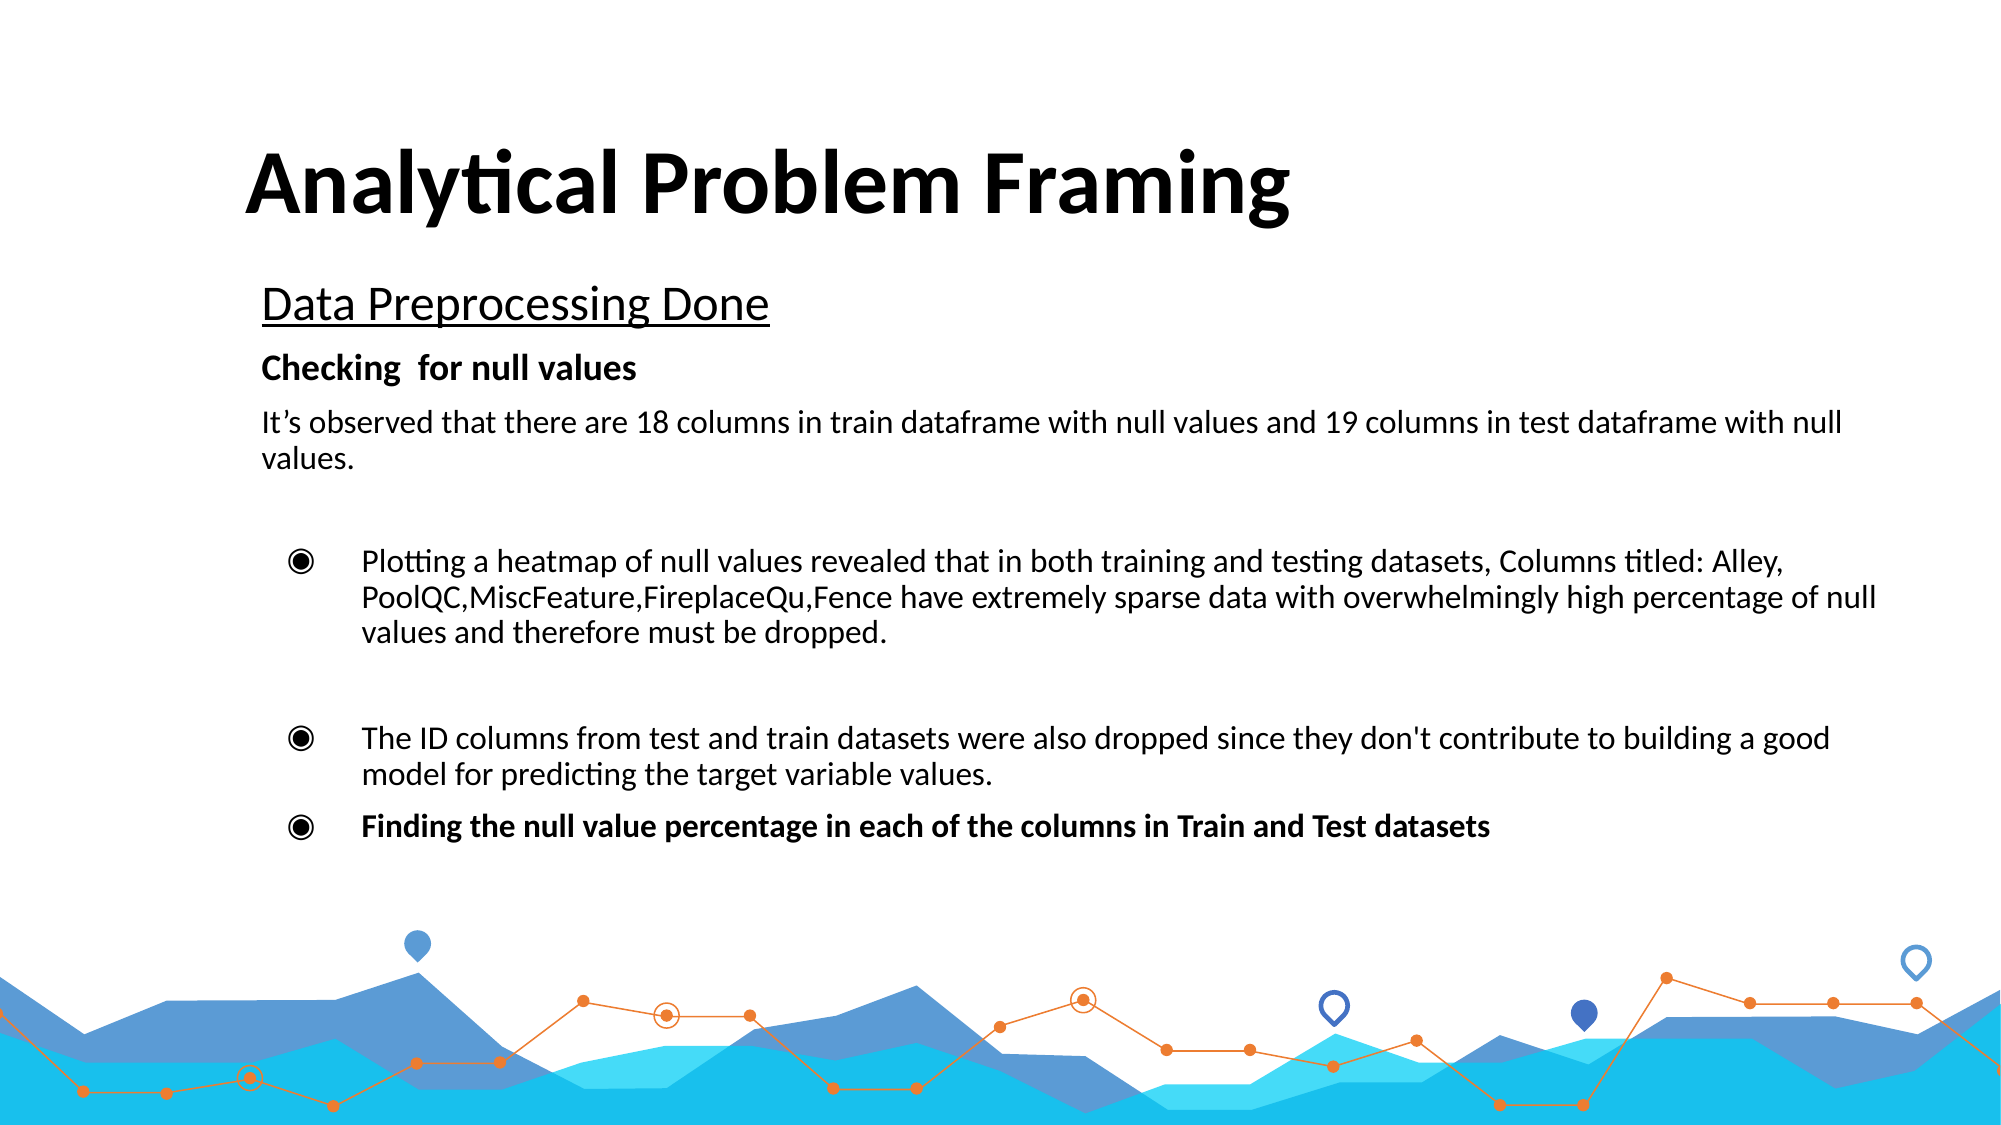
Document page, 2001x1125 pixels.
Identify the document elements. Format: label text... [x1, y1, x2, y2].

title Analytical Problem Framing [225, 96, 1756, 253]
list Data Preprocessing Done Checking for null values It’s observed that there are 18 columns in train dataframe with null values and 19 columns in test dataframe with null values. Plotting a heatmap of null values revealed that in both training and testing datasets, Columns titled: Alley, PoolQC,MiscFeature,FireplaceQu,Fence have extremely sparse data with overwhelmingly high percentage of null values and therefore must be dropped. The ID columns from test and train datasets were also dropped since they don't contribute to building a good model for predicting the target variable values. Finding the null value percentage in each of the columns in Train and Test datasets [241, 256, 1929, 1125]
